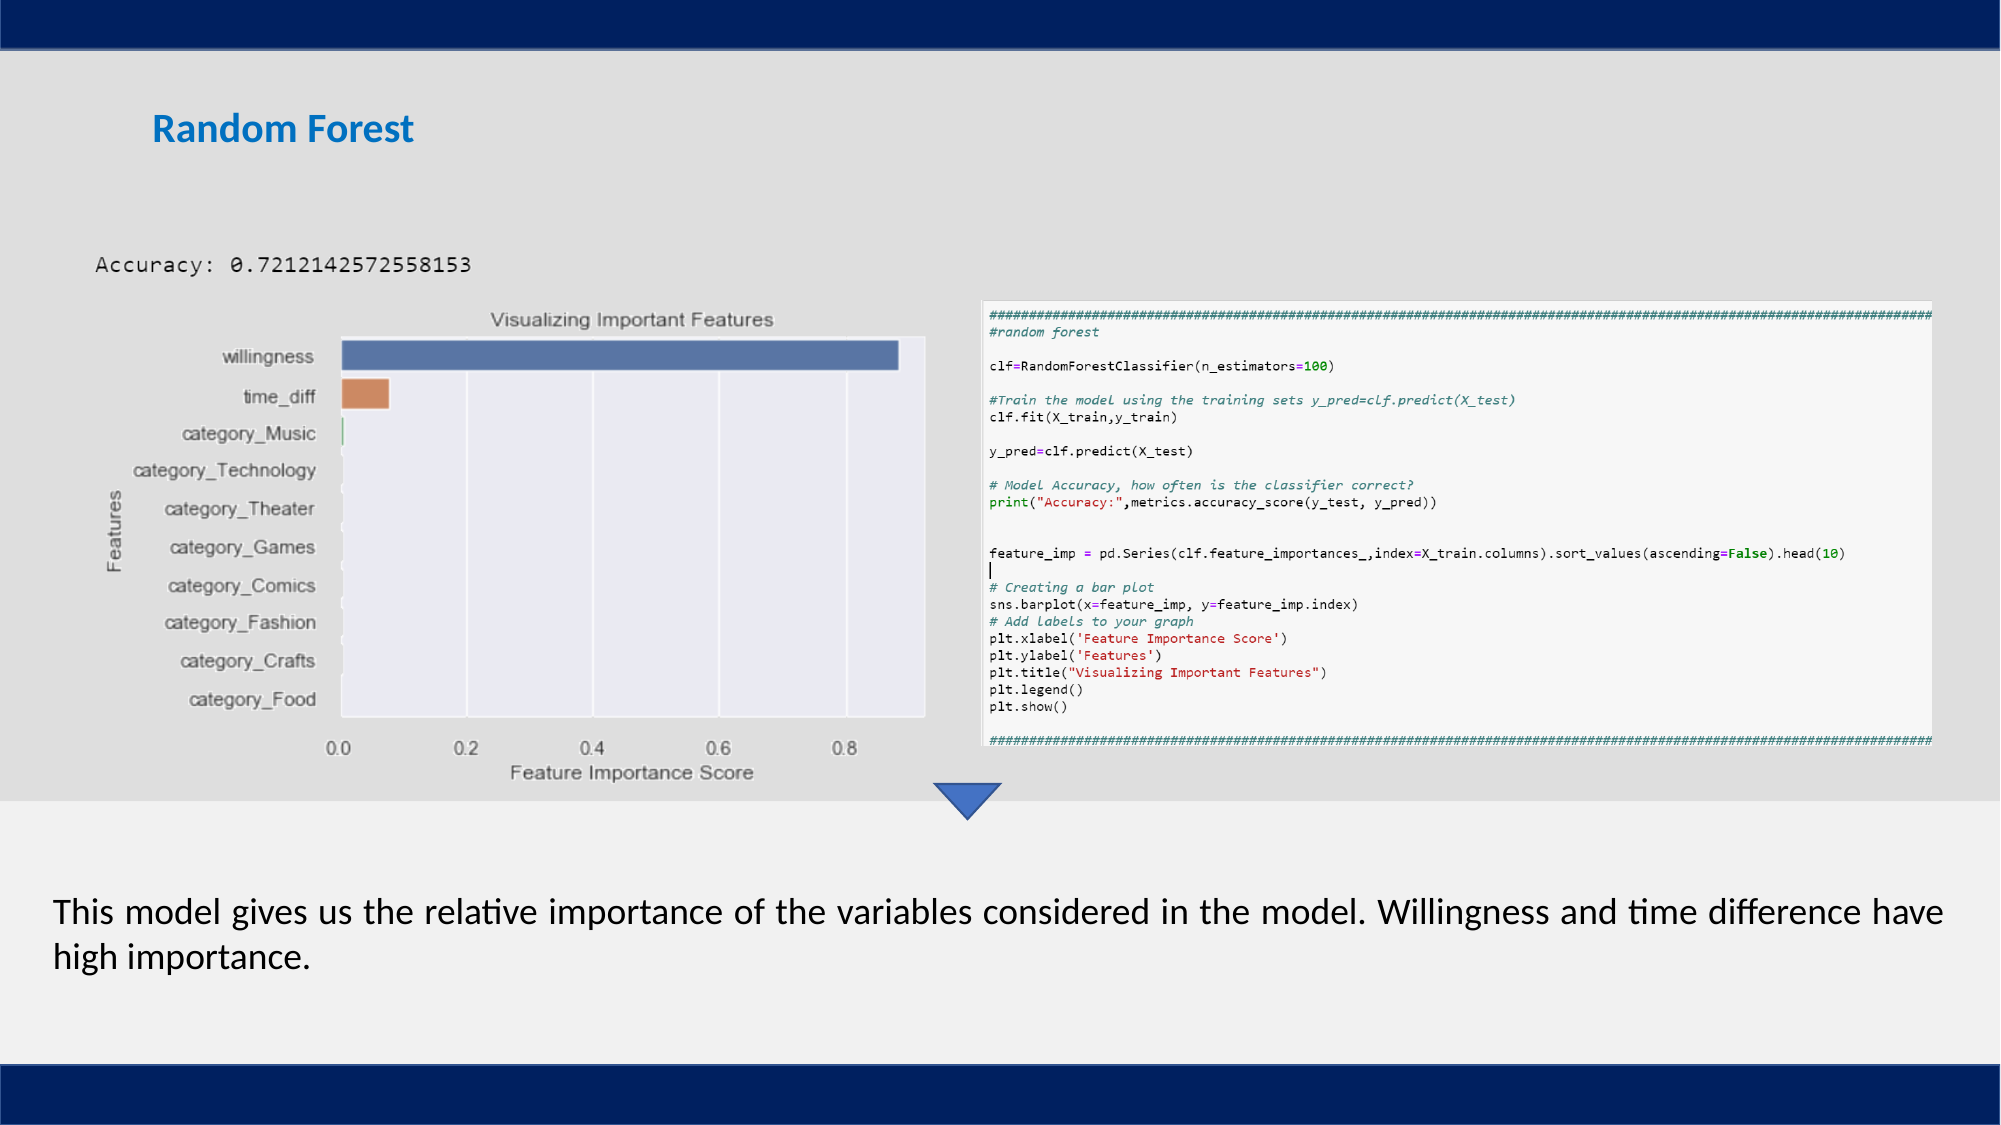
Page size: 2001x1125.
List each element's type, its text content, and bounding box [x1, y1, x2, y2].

text_box [0, 47, 2000, 803]
text_box [0, 803, 2000, 1065]
picture [82, 242, 936, 797]
text_box This model gives us the relative importance of the variables considered in the model. Willingness and time difference have high importance. [38, 879, 1962, 985]
picture [980, 300, 1932, 746]
title Random Forest [137, 20, 1863, 238]
text_box [936, 782, 1003, 821]
